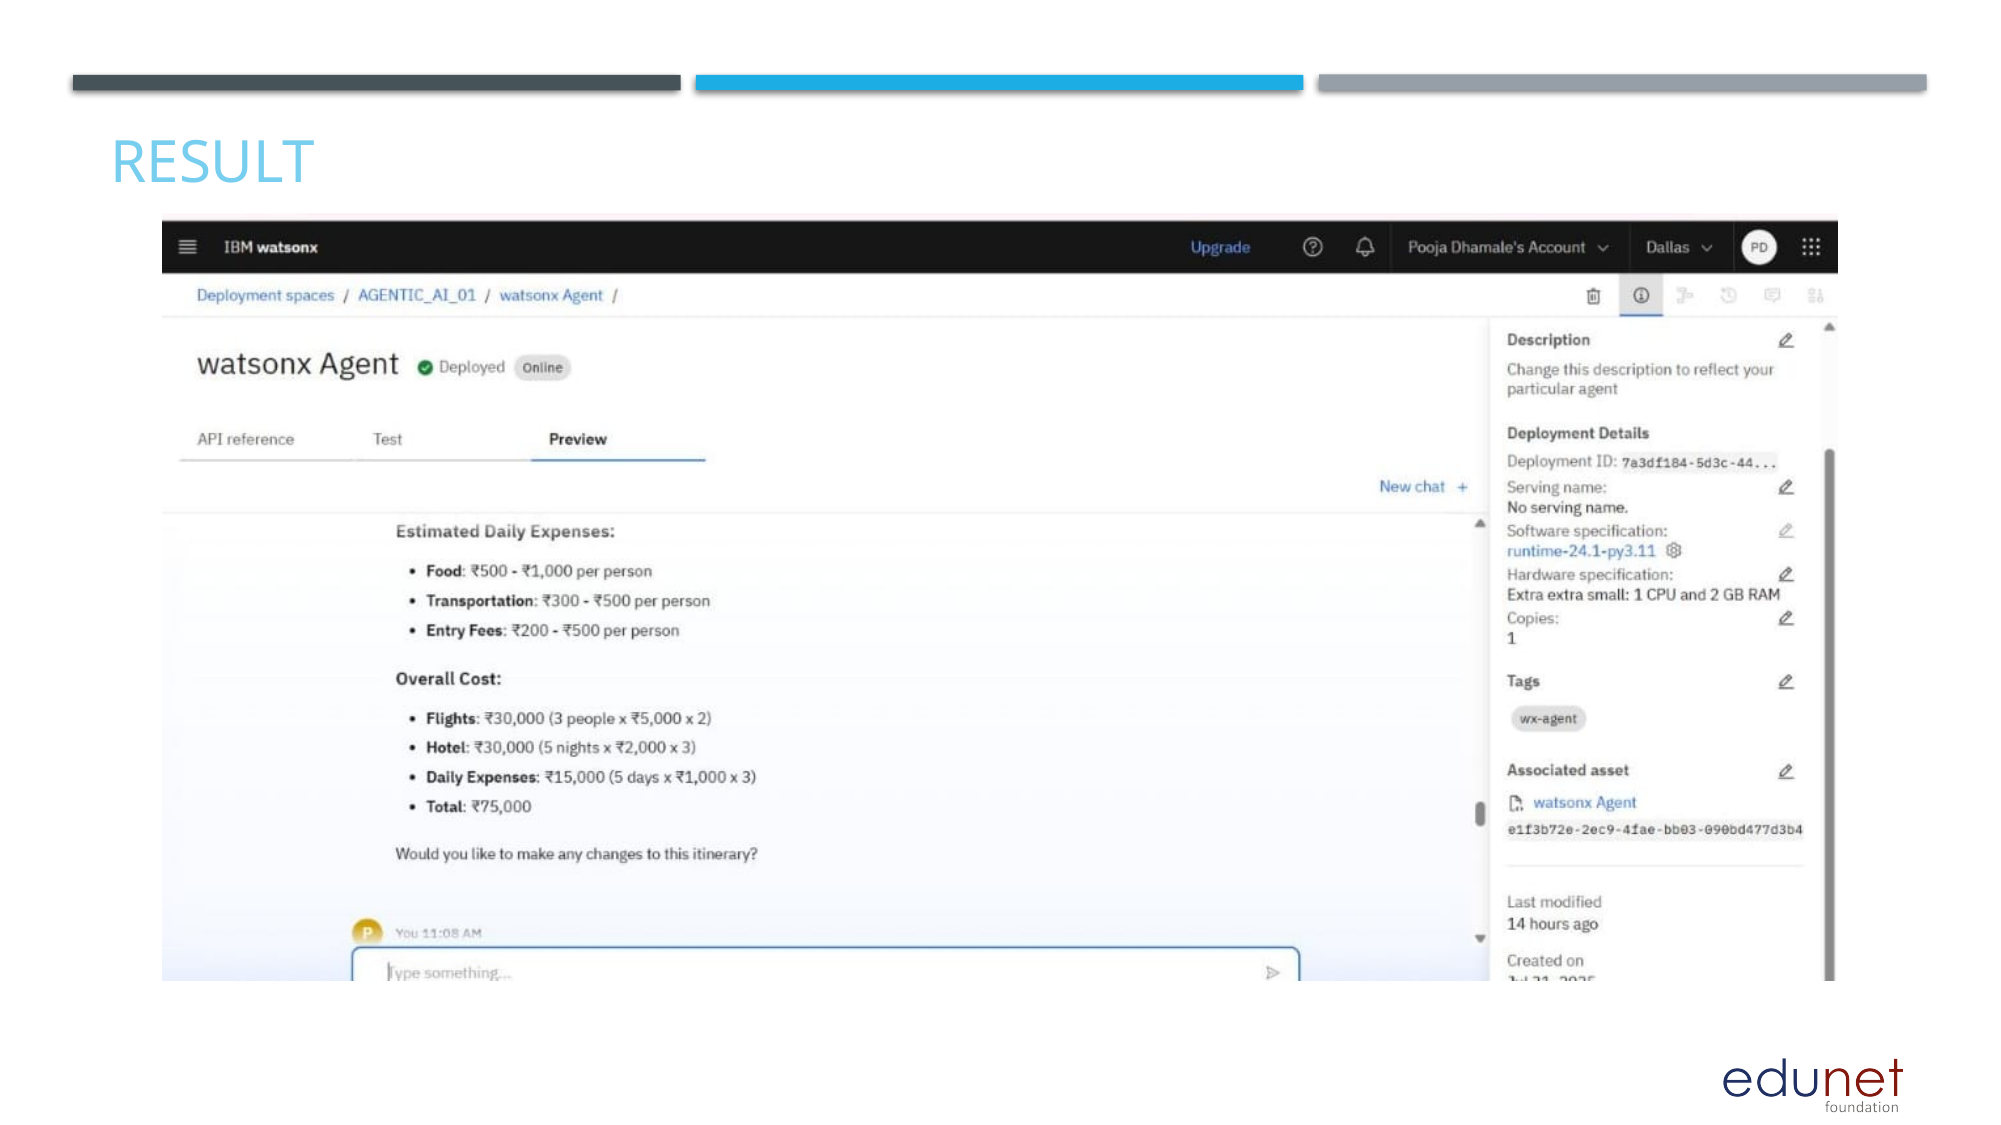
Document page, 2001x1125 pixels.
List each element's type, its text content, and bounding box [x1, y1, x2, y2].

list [162, 212, 1838, 981]
picture [1719, 1056, 1905, 1116]
title RESULT [95, 115, 1905, 203]
